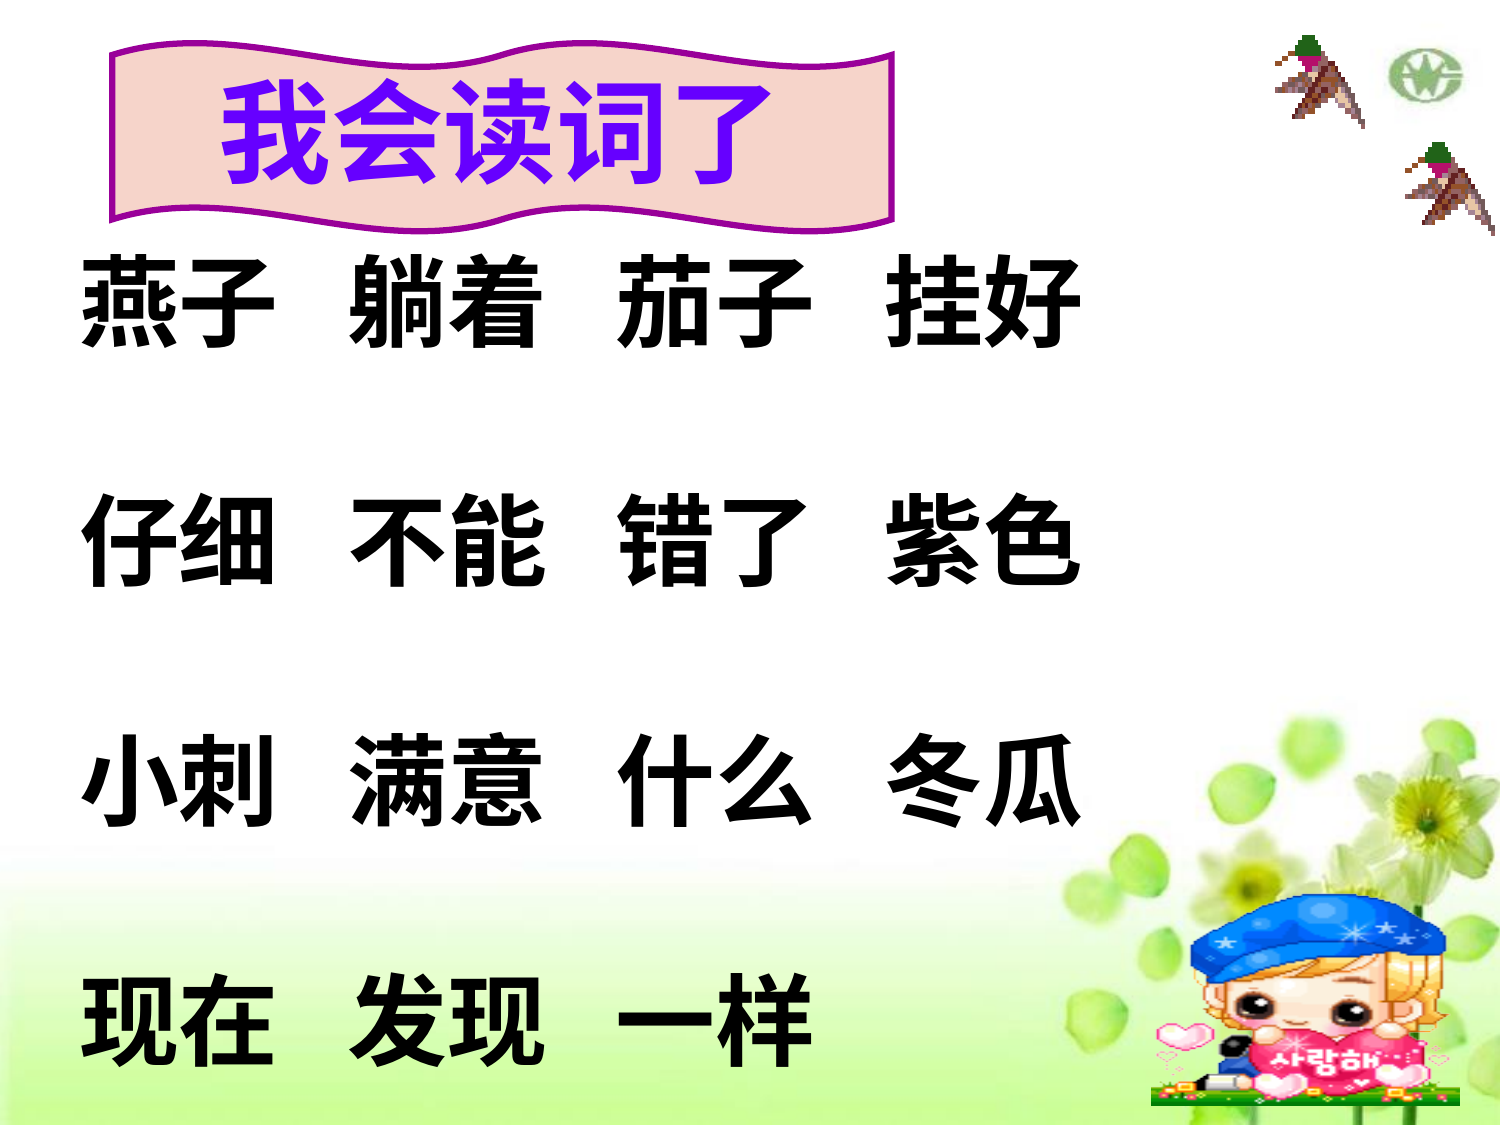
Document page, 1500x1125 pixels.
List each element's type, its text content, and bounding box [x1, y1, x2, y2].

picture [0, 0, 1500, 1125]
text_box 我会读词了 [100, 54, 864, 205]
text_box [112, 54, 892, 231]
text_box 燕子 躺着 茄子 挂好 仔细 不能 错了 紫色 小刺 满意 什么 冬瓜 现在 发现 一样 [17, 231, 1471, 1087]
text_box [505, 43, 691, 54]
text_box [115, 43, 301, 54]
